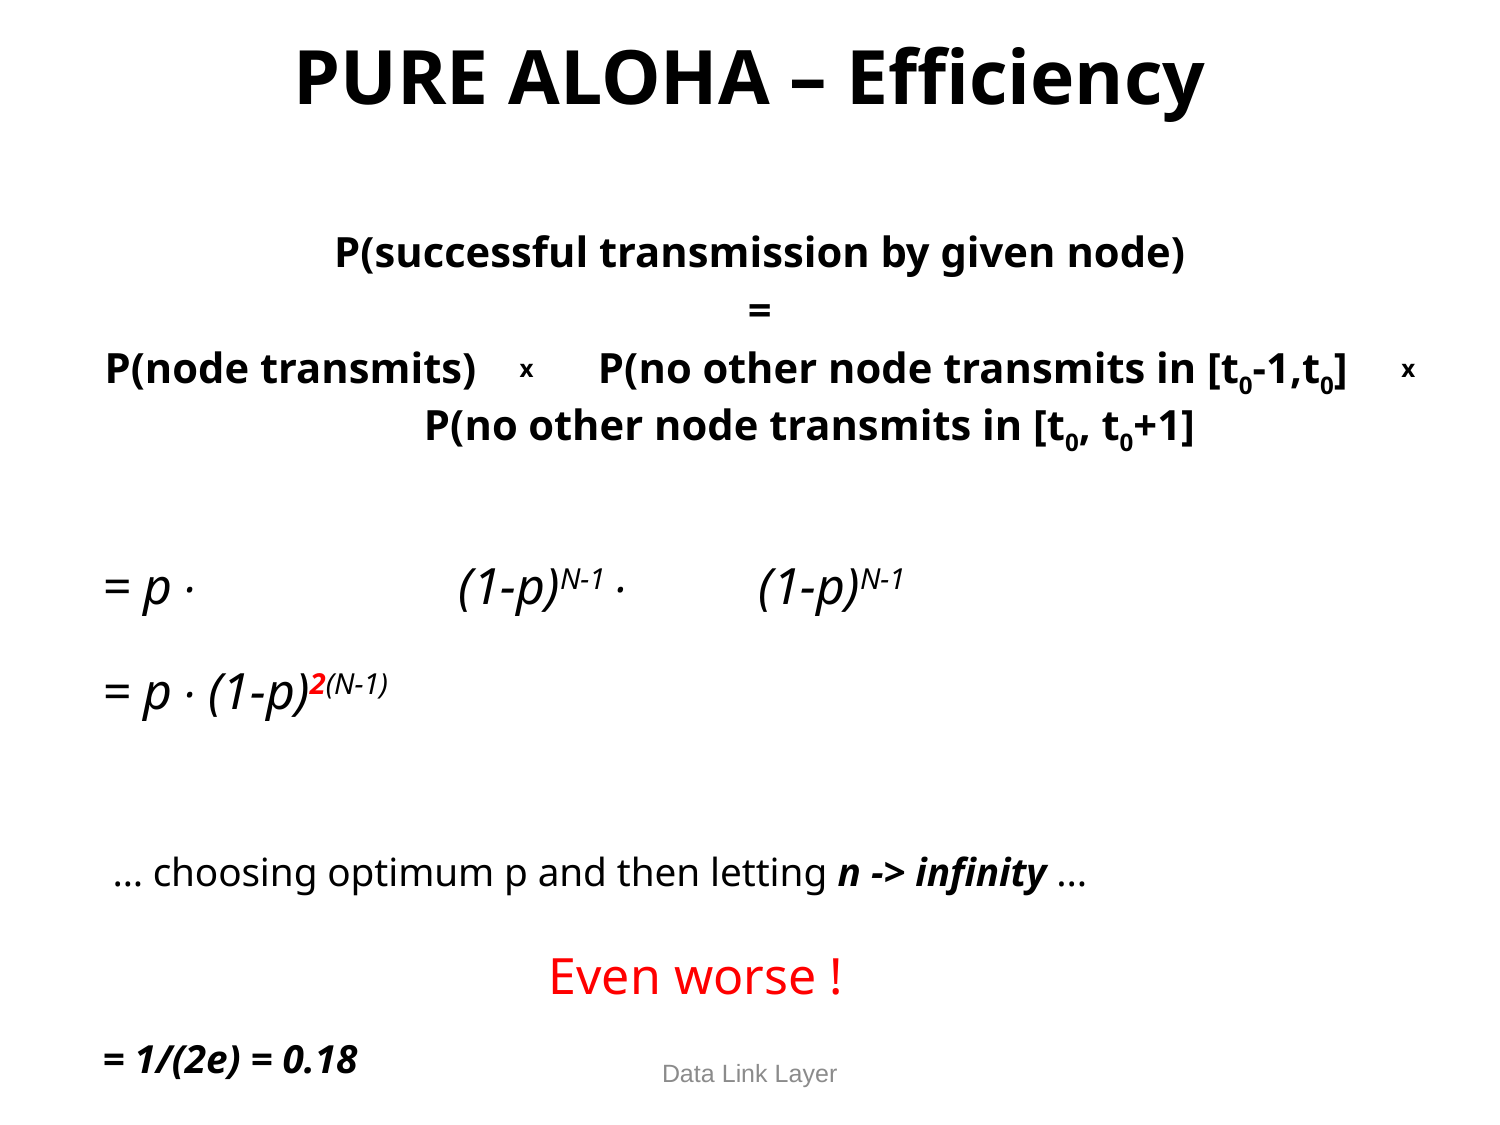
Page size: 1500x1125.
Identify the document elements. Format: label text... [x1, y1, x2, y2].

footer Data Link Layer [512, 1042, 988, 1103]
list P(successful transmission by given node) = P(node transmits) x P(no other node transmits in [t0-1,t0] x P(no other node transmits in [t0, t0+1] = p . (1-p)N-1 . (1-p)N-1 = p . (1-p)2(N-1) … choosing optimum p and then letting n -> infinity ... = 1/(2e) = 0.18 [87, 217, 1444, 981]
text_box Even worse ! [533, 937, 858, 1013]
text_box PURE ALOHA – Efficiency [74, 0, 1425, 150]
